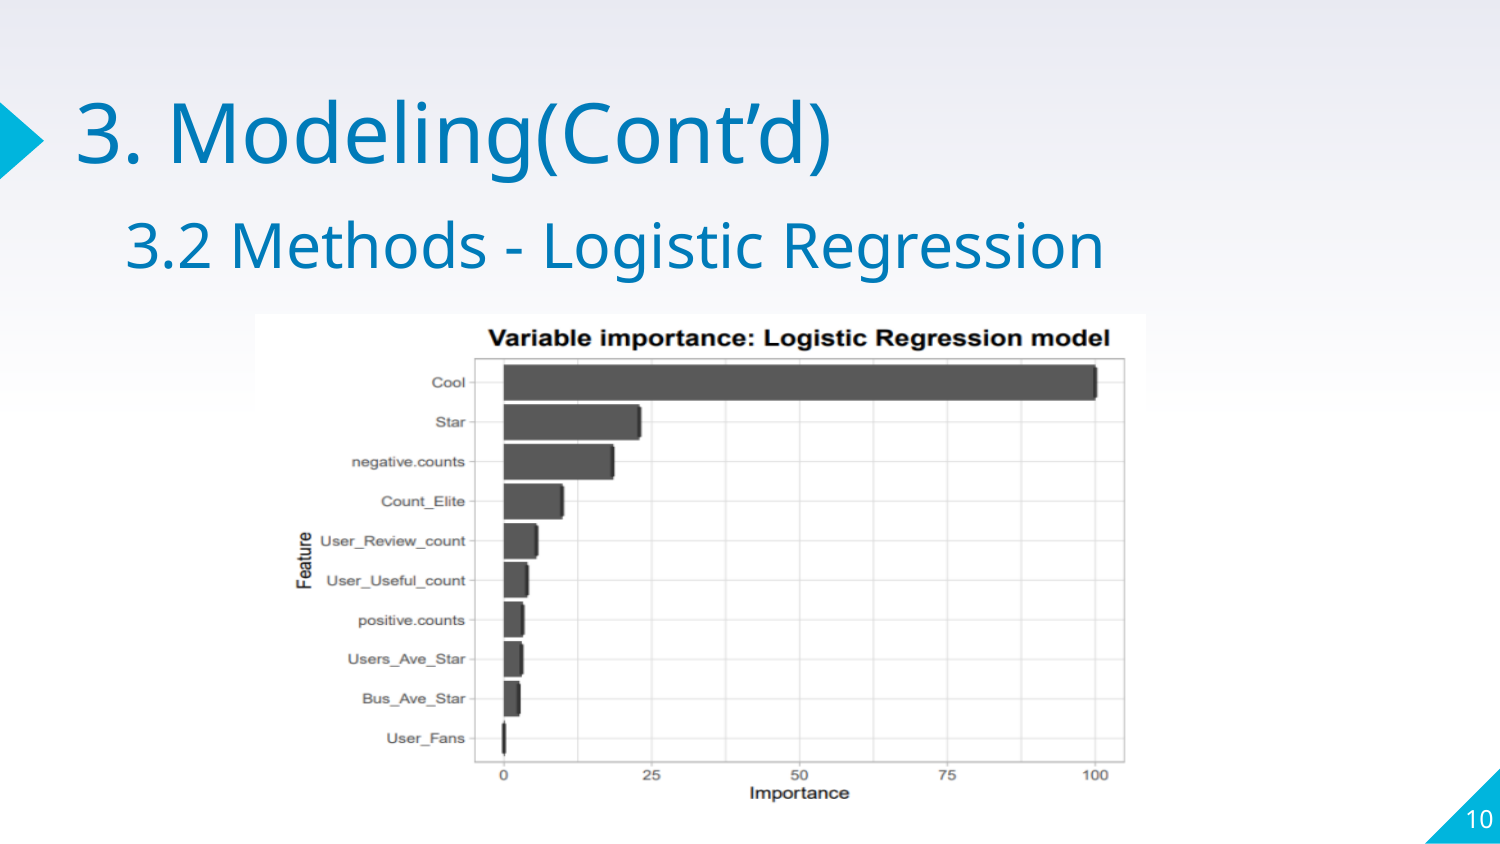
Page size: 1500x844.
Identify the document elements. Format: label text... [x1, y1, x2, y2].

picture [255, 314, 1147, 816]
title 3. Modeling(Cont’d) [75, 99, 1450, 277]
slide_number ‹#› [1418, 760, 1494, 838]
title 3.2 Methods - Logistic Regression [125, 220, 1500, 315]
